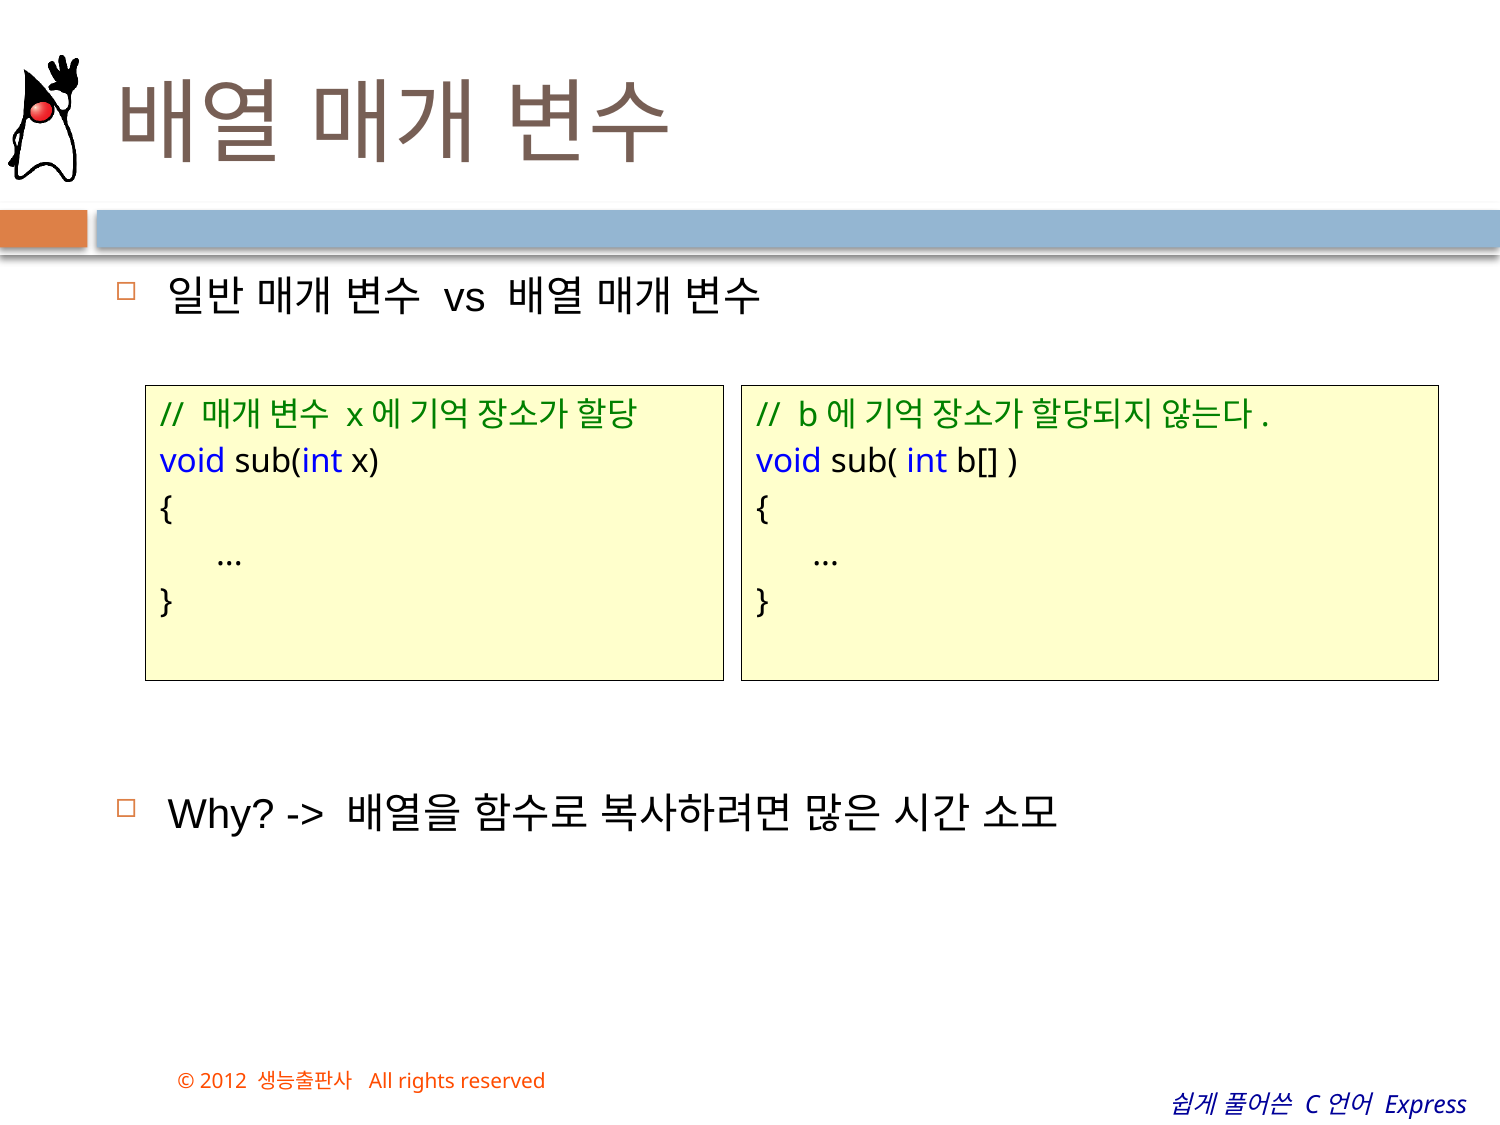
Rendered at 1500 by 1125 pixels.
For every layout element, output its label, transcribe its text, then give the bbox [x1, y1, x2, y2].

list 일반 매개 변수 vs 배열 매개 변수 Why? -> 배열을 함수로 복사하려면 많은 시간 소모 [100, 262, 1438, 1000]
picture [8, 55, 79, 182]
title 배열 매개 변수 [100, 37, 1438, 200]
text_box // 매개 변수 x에 기억 장소가 할당 void sub(int x) { ... } [145, 385, 724, 681]
text_box // b에 기억 장소가 할당되지 않는다. void sub( int b[] ) { ... } [741, 385, 1438, 681]
